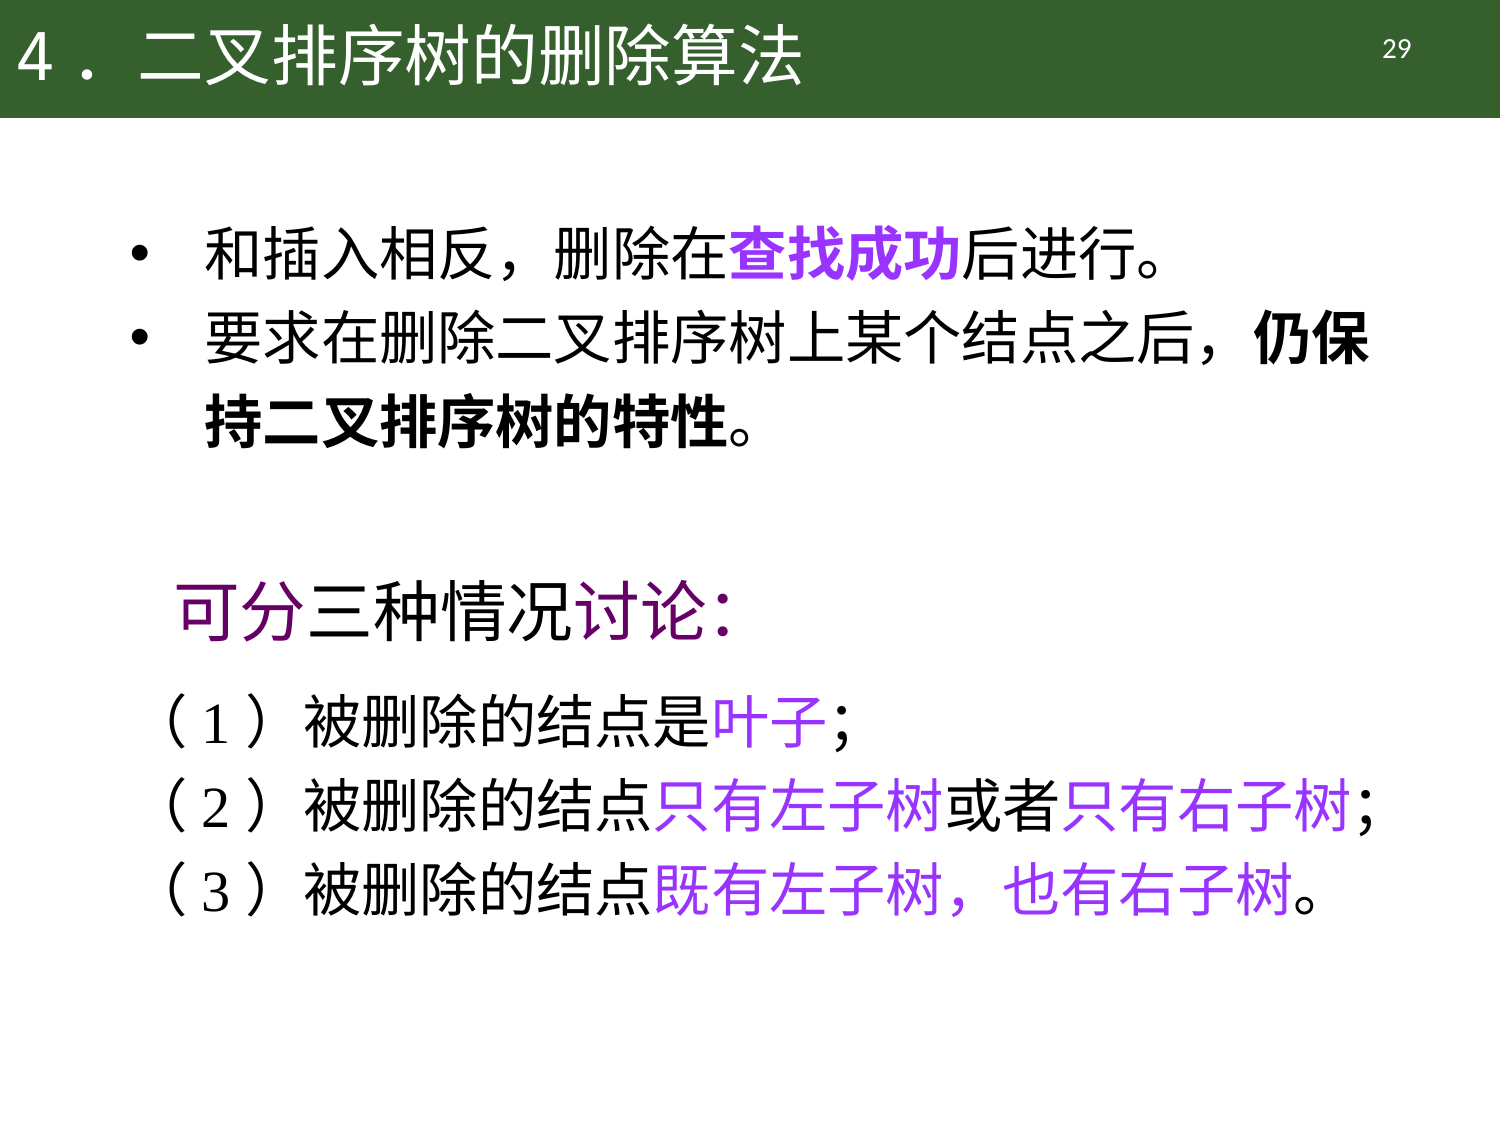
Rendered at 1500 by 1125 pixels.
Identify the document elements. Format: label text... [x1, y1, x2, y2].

text_box 可分三种情况讨论： [158, 562, 789, 658]
text_box （1）被删除的结点是叶子； （2）被删除的结点只有左子树或者只有右子树； （3）被删除的结点既有左子树，也有右子树。 [114, 686, 1390, 987]
slide_number 29 [1306, 21, 1487, 82]
text_box 和插入相反，删除在查找成功后进行。 要求在删除二叉排序树上某个结点之后，仍保持二叉排序树的特性。 [114, 196, 1407, 463]
title 4．二叉排序树的删除算法 [0, 0, 1294, 119]
